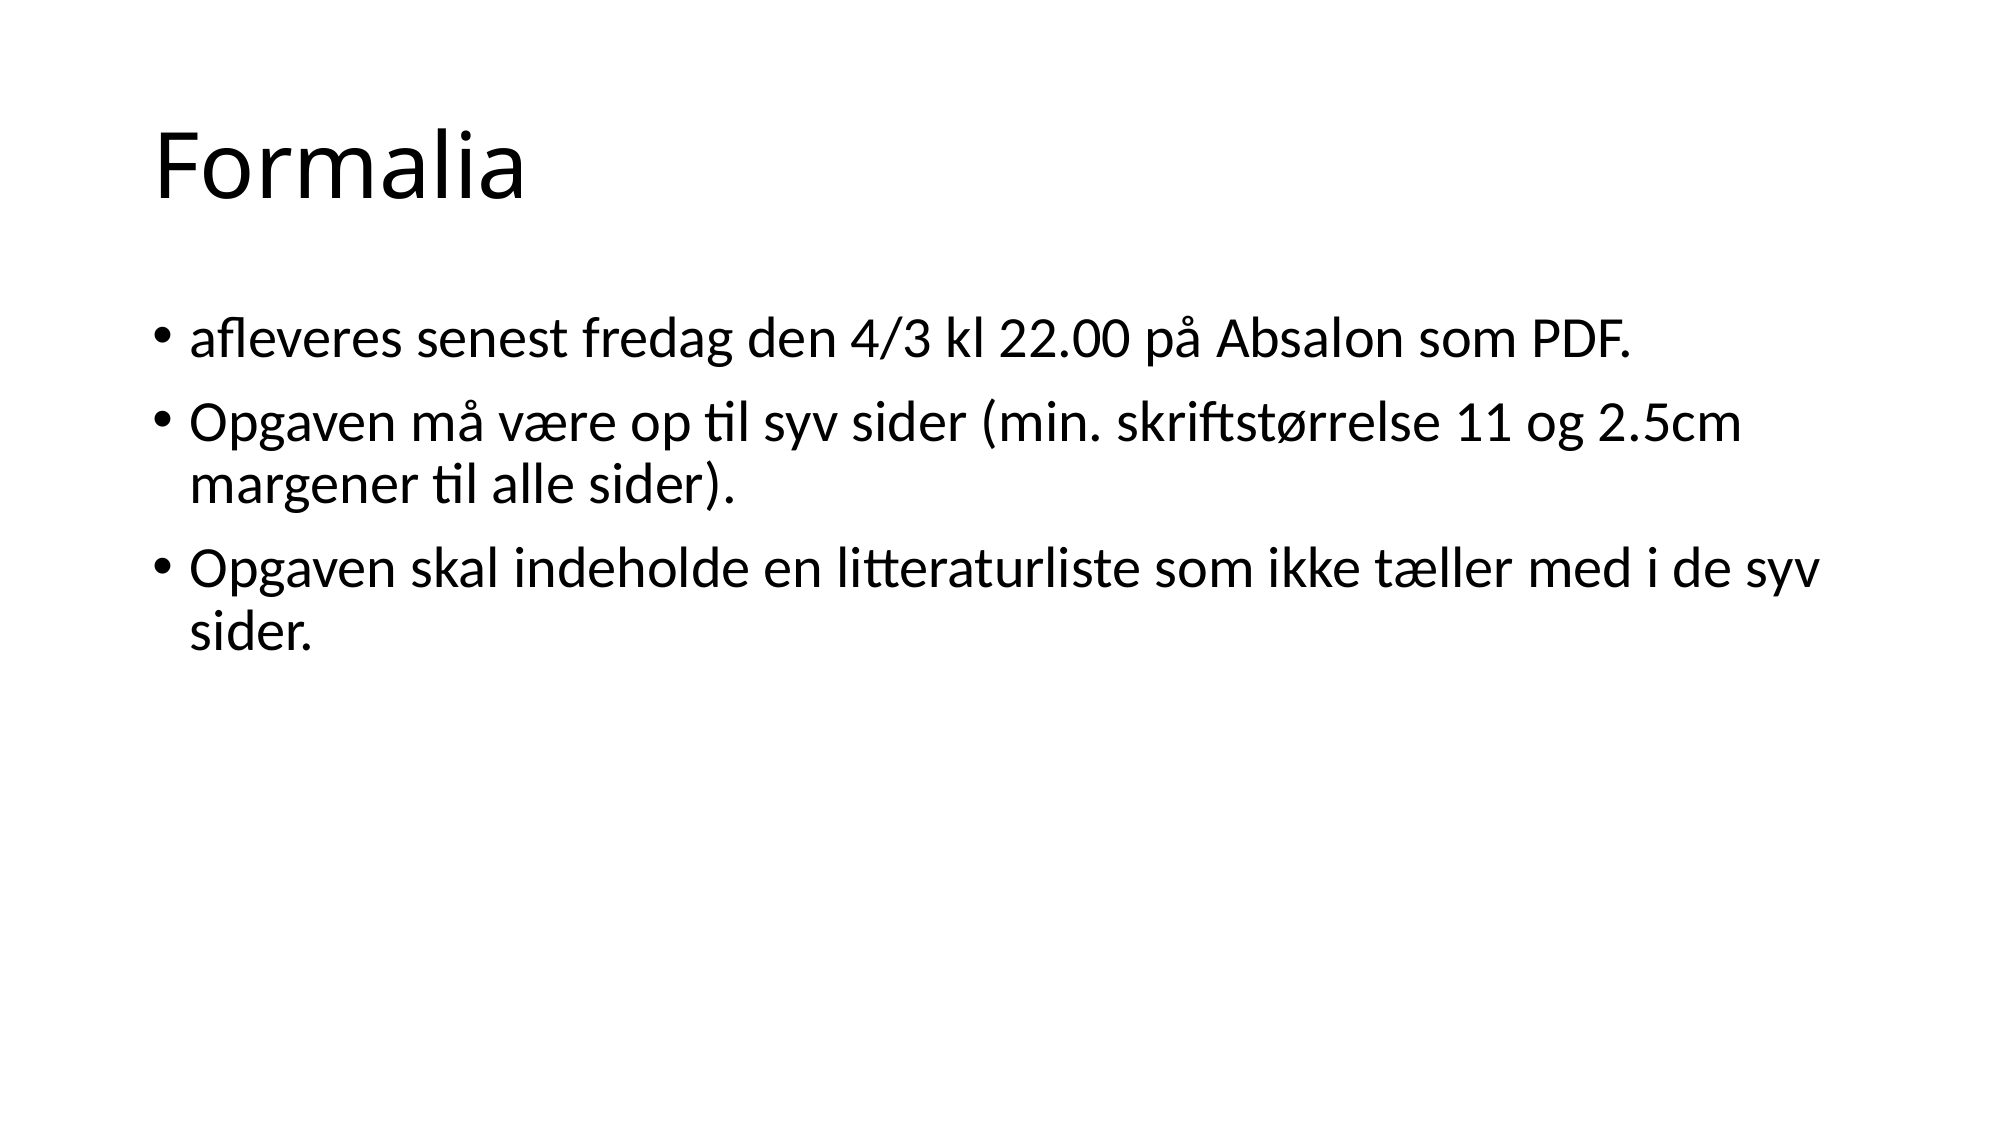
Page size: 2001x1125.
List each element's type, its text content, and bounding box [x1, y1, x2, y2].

list afleveres senest fredag den 4/3 kl 22.00 på Absalon som PDF. Opgaven må være op til syv sider (min. skriftstørrelse 11 og 2.5cm margener til alle sider). Opgaven skal indeholde en litteraturliste som ikke tæller med i de syv sider. [137, 299, 1863, 1014]
title Formalia [137, 59, 1863, 278]
